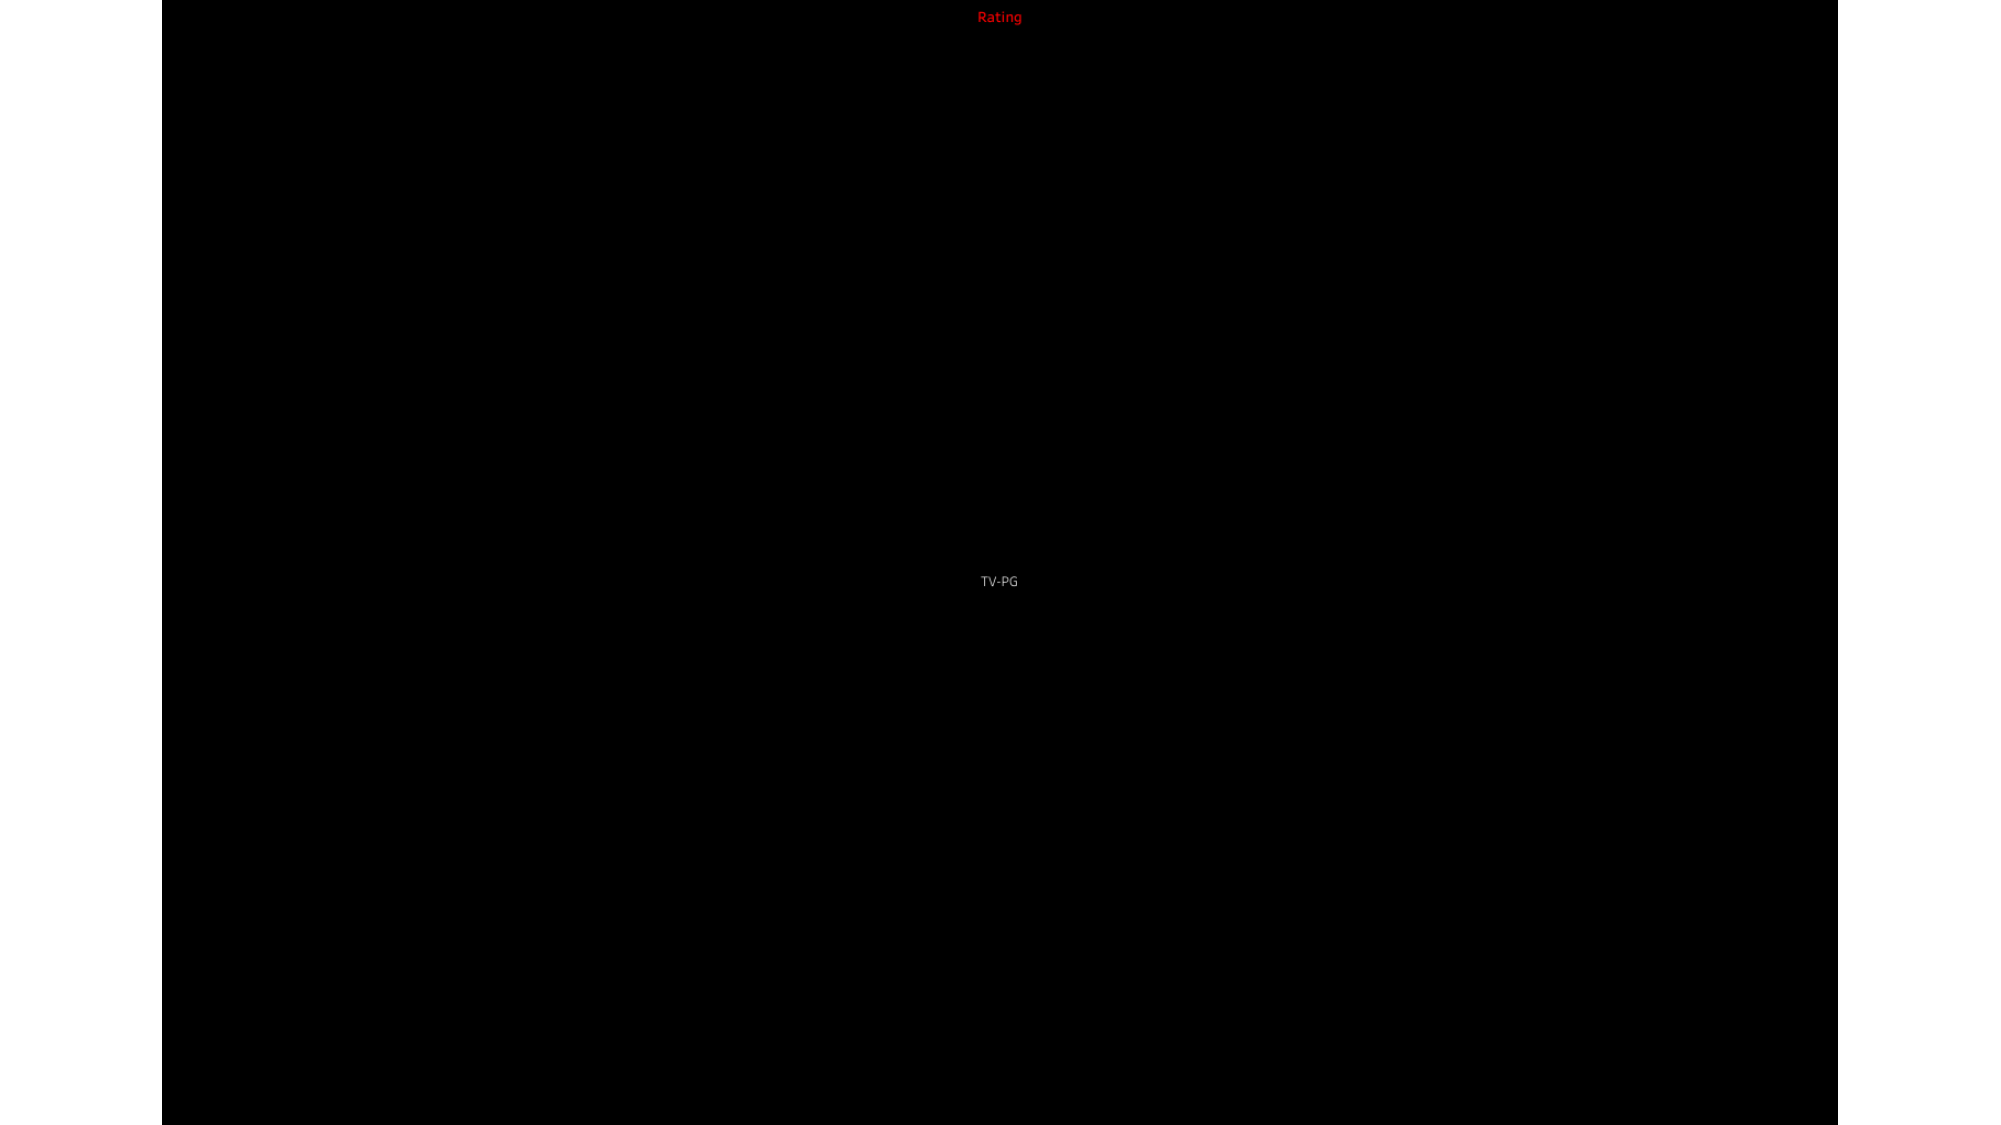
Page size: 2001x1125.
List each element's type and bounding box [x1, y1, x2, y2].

picture [162, 0, 1838, 1125]
